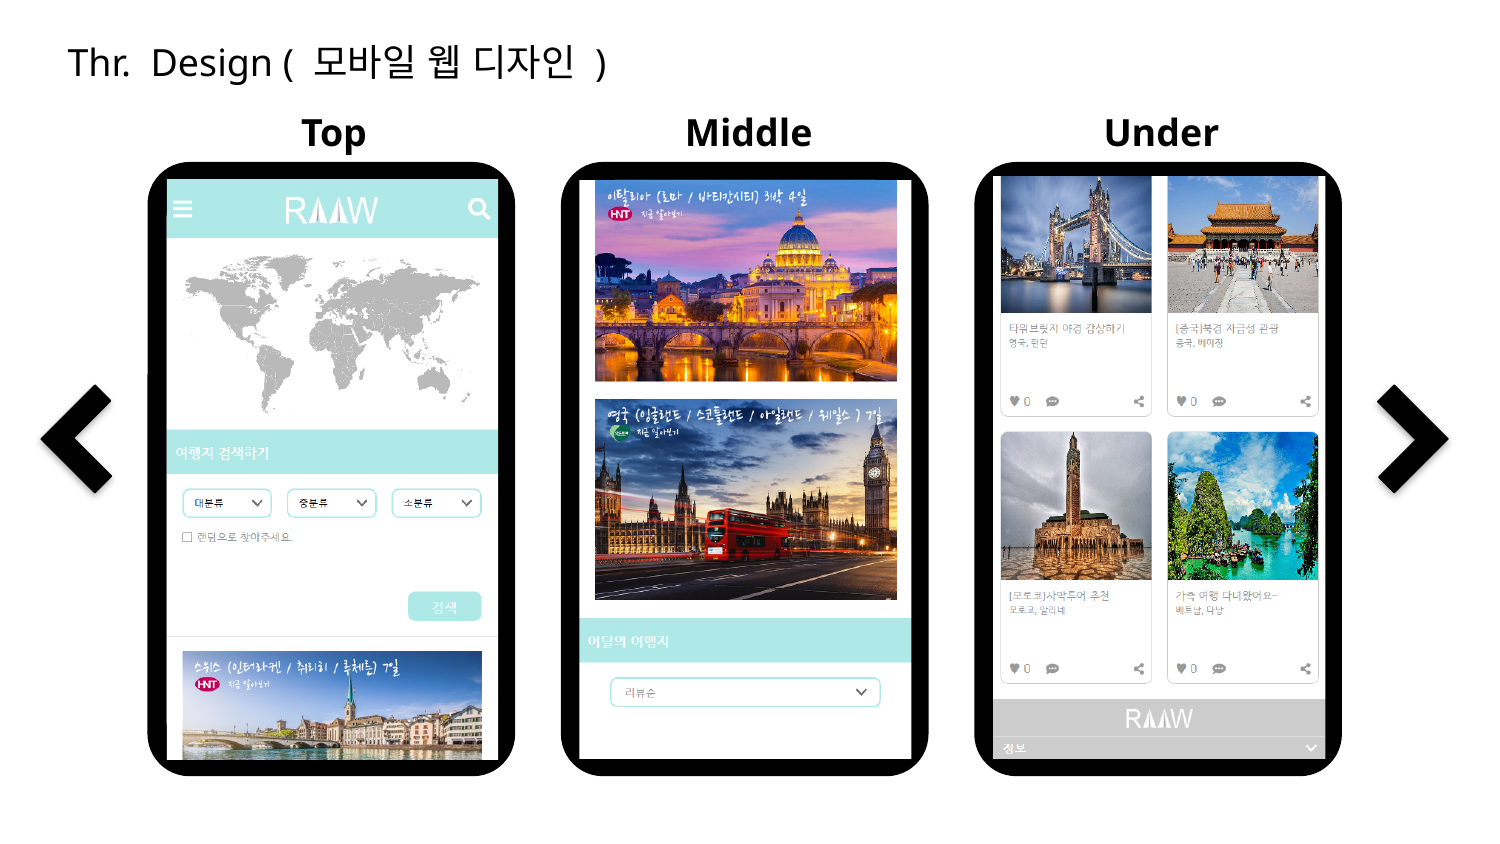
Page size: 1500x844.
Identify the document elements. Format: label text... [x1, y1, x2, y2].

text_box [558, 159, 931, 779]
picture [166, 179, 499, 760]
text_box [972, 159, 1345, 779]
text_box [1377, 384, 1449, 494]
text_box Top [286, 101, 382, 162]
text_box [145, 159, 518, 779]
text_box Under [1088, 101, 1235, 162]
text_box [40, 384, 112, 494]
text_box Thr. Design ( 모바일 웹 디자인 ) [53, 32, 1081, 92]
picture [992, 176, 1326, 760]
picture [578, 179, 912, 759]
text_box Middle [669, 101, 828, 162]
